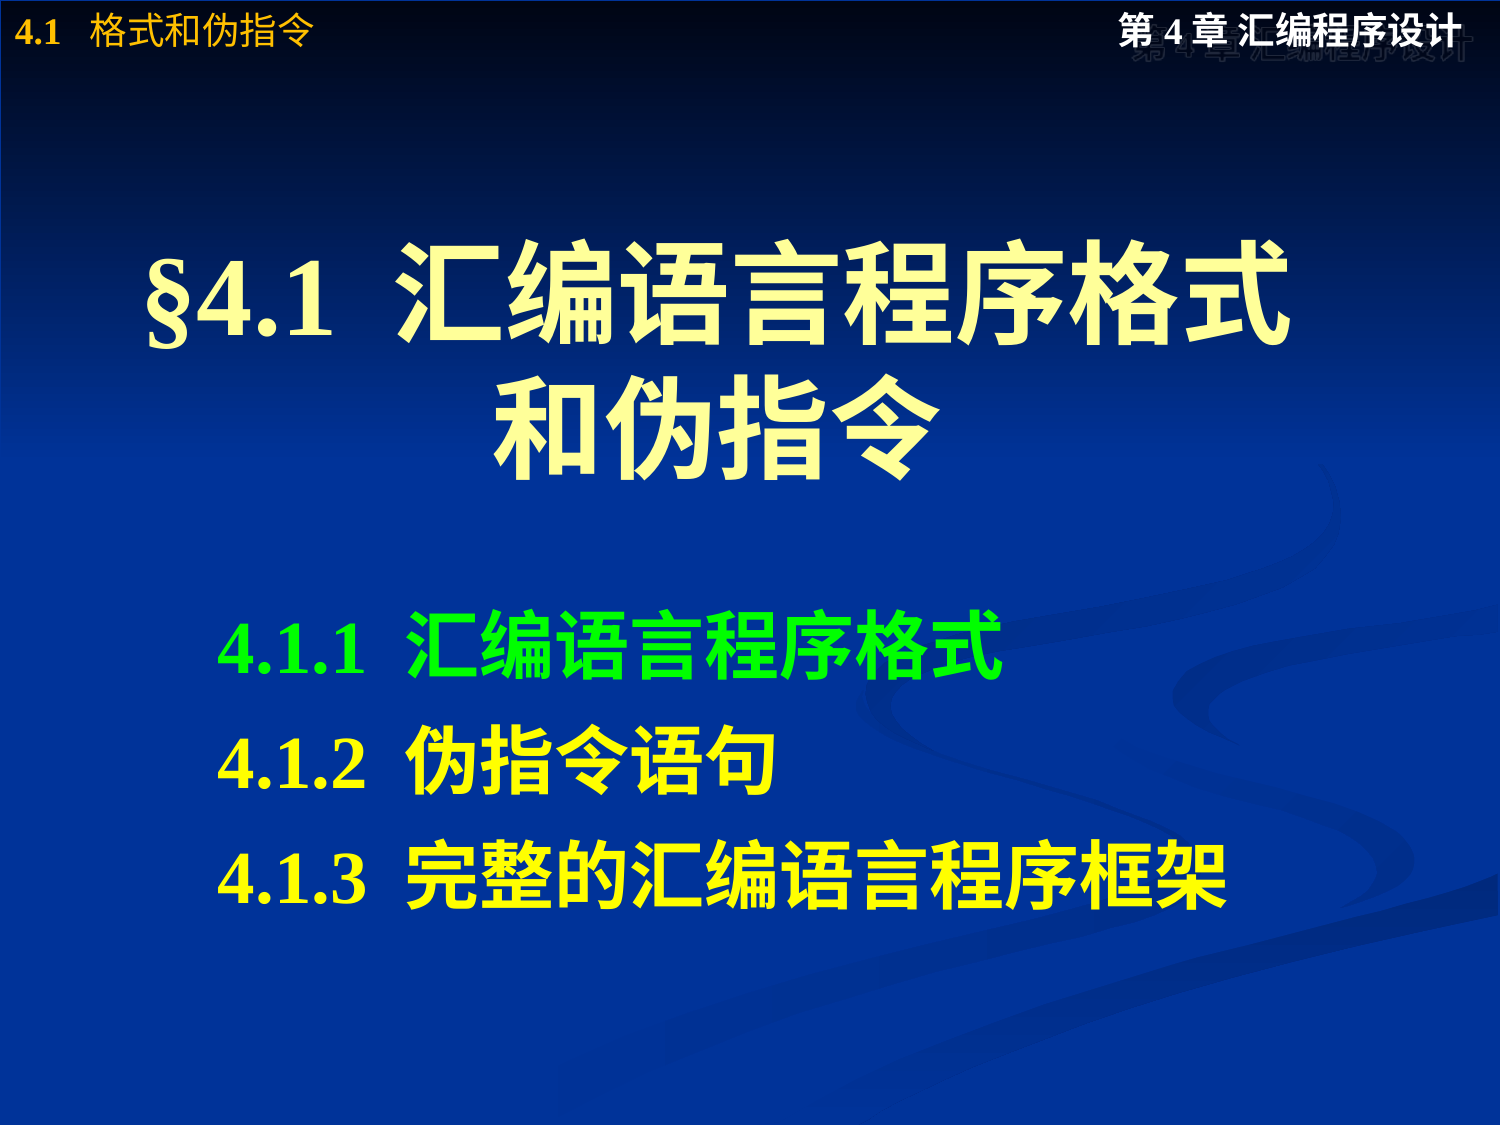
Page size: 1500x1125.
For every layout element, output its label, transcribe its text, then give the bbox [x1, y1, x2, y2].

title §4.1 汇编语言程序格式和伪指令 [78, 183, 1355, 534]
text_box 4.1.1 汇编语言程序格式 4.1.2 伪指令语句 4.1.3 完整的汇编语言程序框架 [203, 591, 1450, 927]
